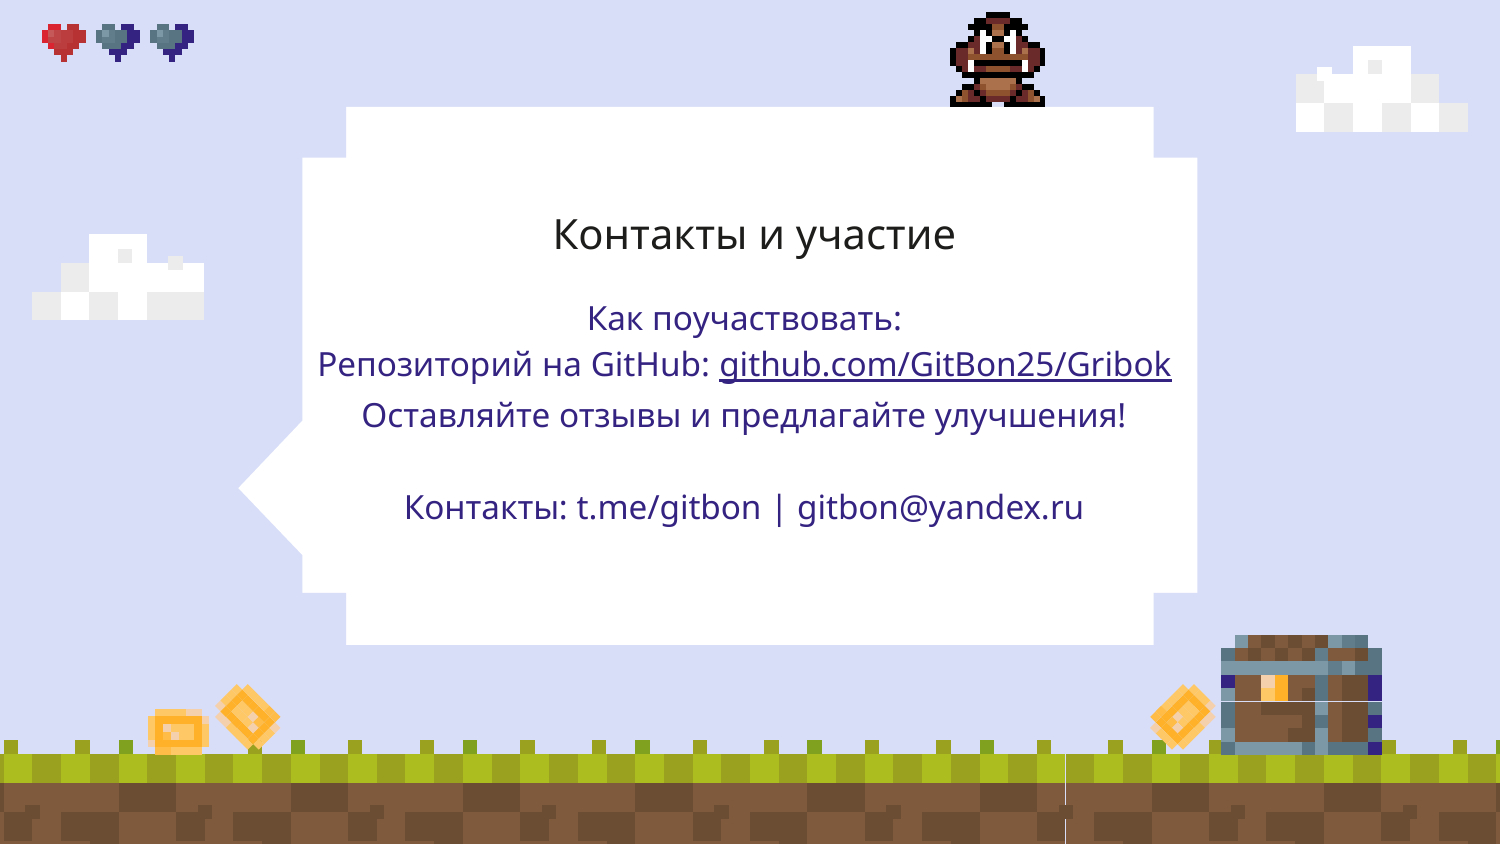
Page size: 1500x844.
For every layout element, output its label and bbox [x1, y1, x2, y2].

text_box [301, 105, 1199, 646]
picture [950, 12, 1046, 107]
